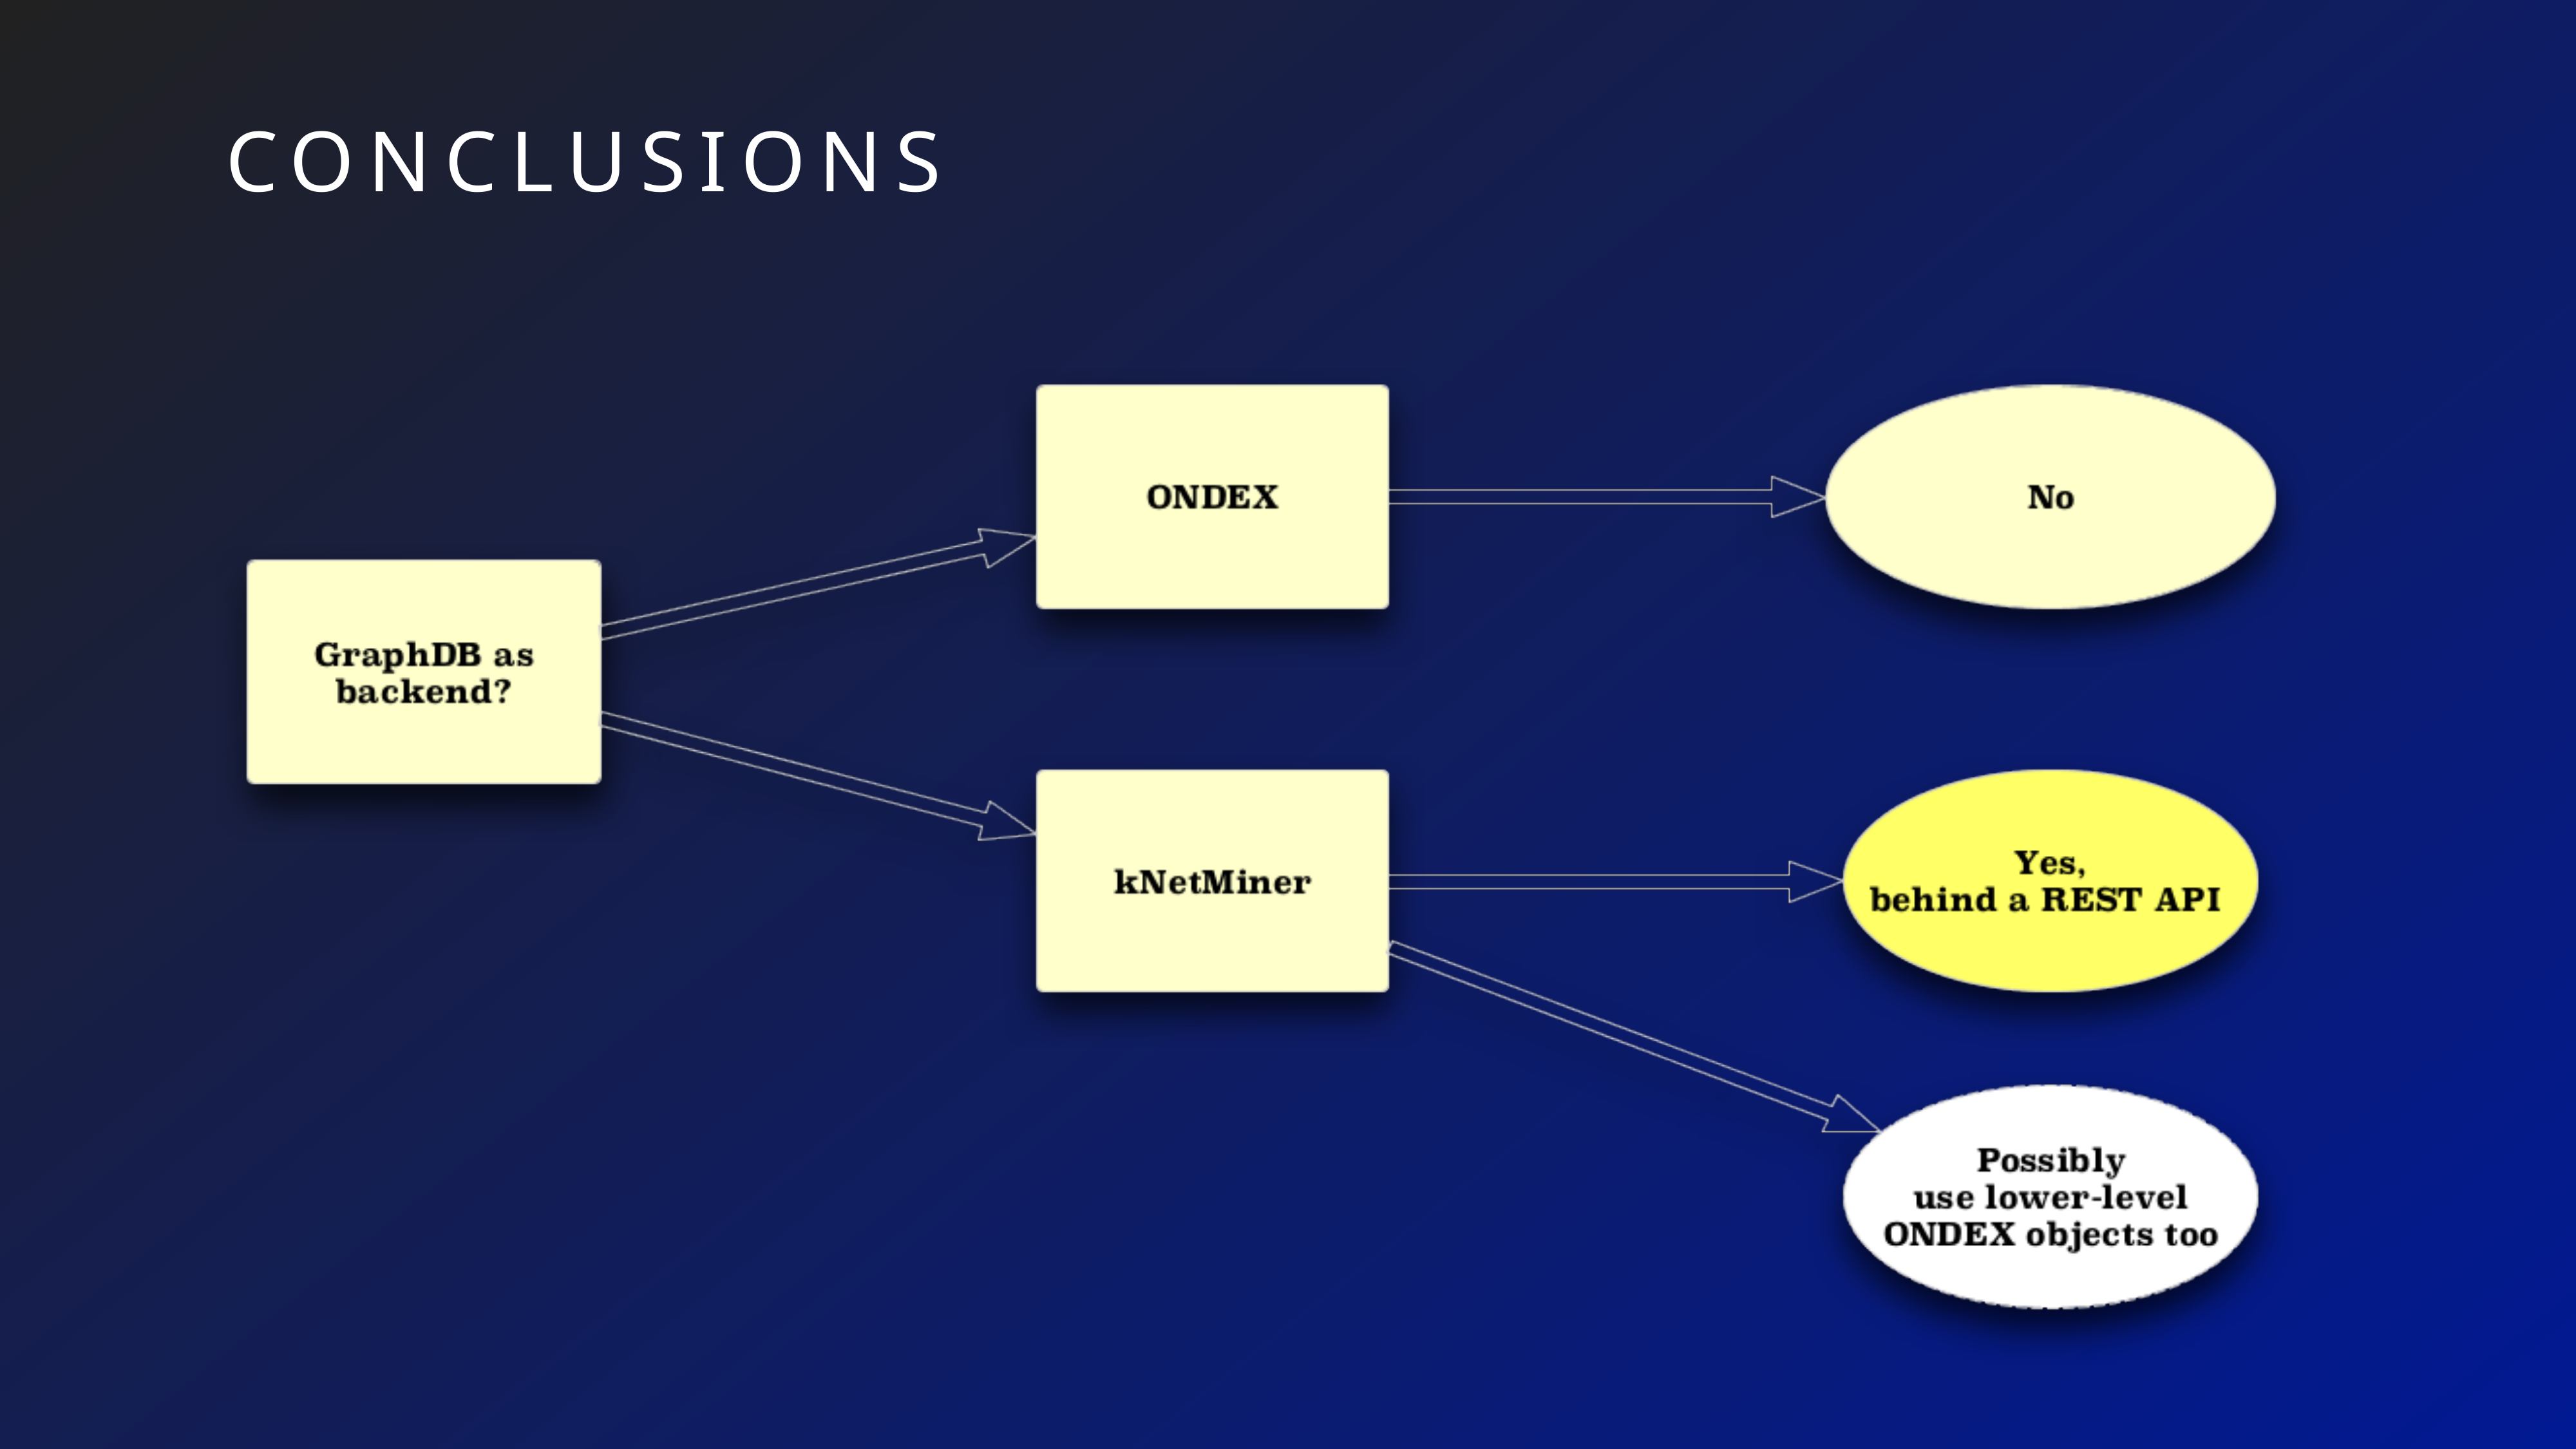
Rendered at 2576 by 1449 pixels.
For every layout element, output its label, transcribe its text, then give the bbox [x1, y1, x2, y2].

title Conclusions [217, 100, 1955, 312]
picture [218, 355, 2306, 1340]
